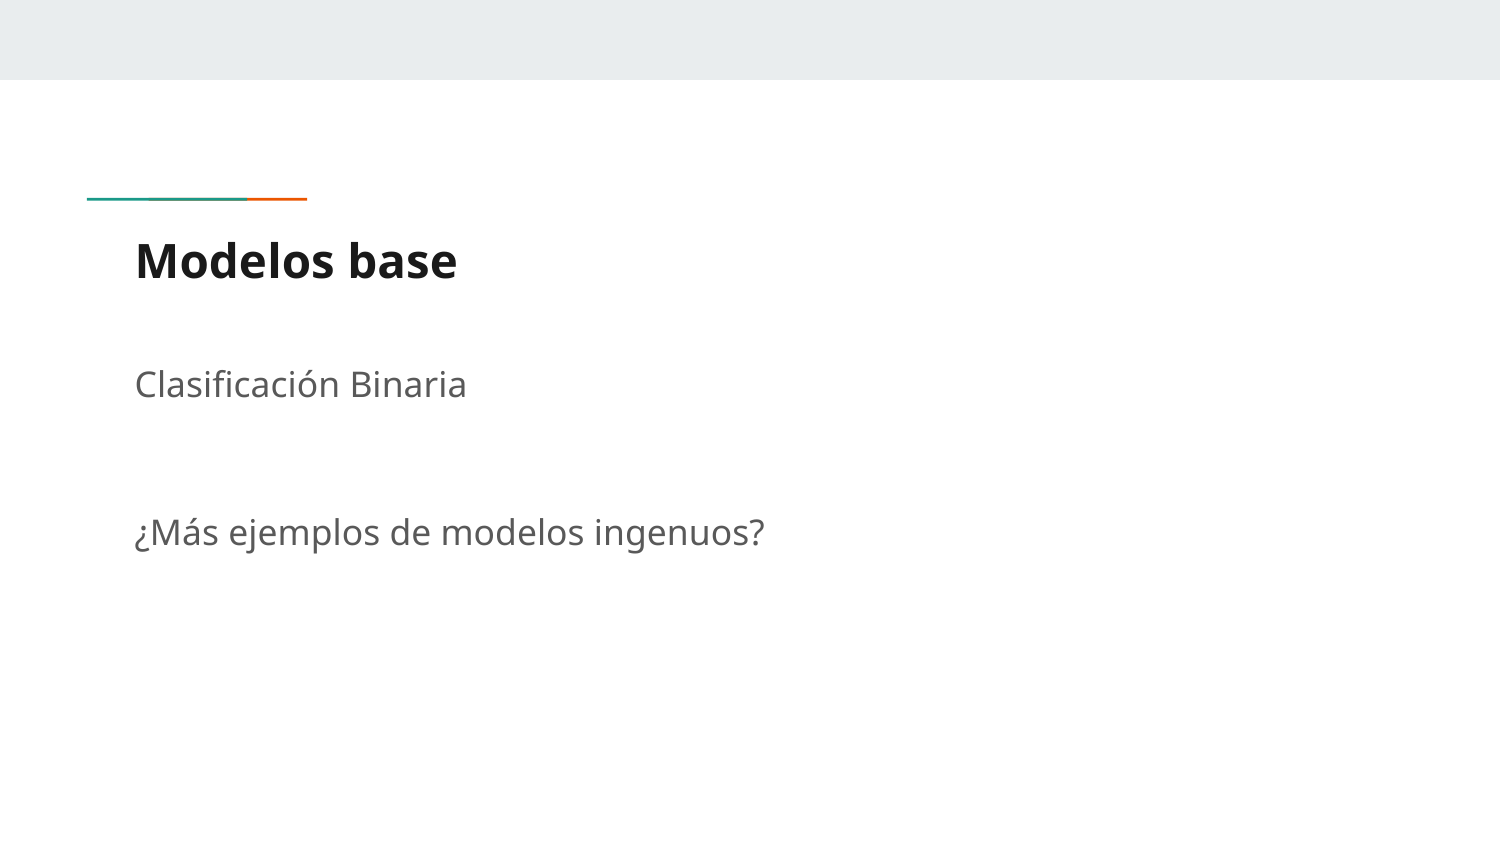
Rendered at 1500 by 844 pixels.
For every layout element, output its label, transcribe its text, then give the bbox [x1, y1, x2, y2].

list Clasificación Binaria ¿Más ejemplos de modelos ingenuos? [119, 341, 1381, 712]
title Modelos base [119, 216, 1381, 305]
